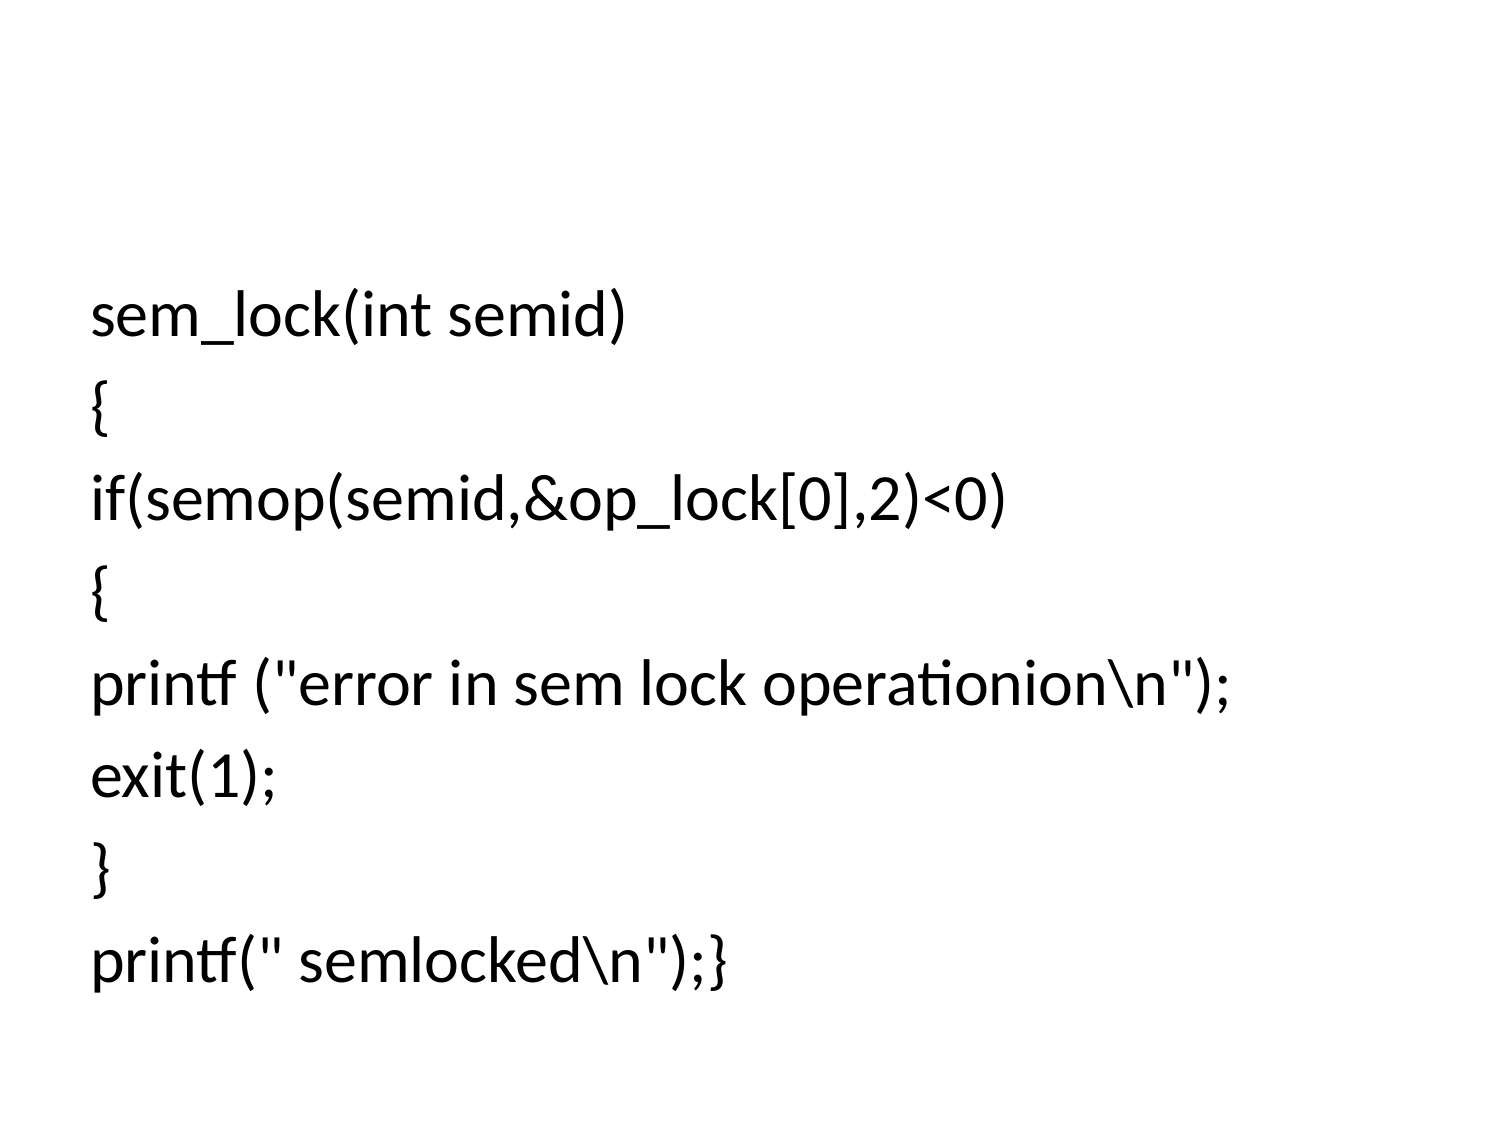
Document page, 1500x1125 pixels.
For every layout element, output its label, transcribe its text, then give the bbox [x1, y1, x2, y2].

list sem_lock(int semid) { if(semop(semid,&op_lock[0],2)<0) { printf ("error in sem lock operationion\n"); exit(1); } printf(" semlocked\n");} [75, 262, 1425, 1005]
